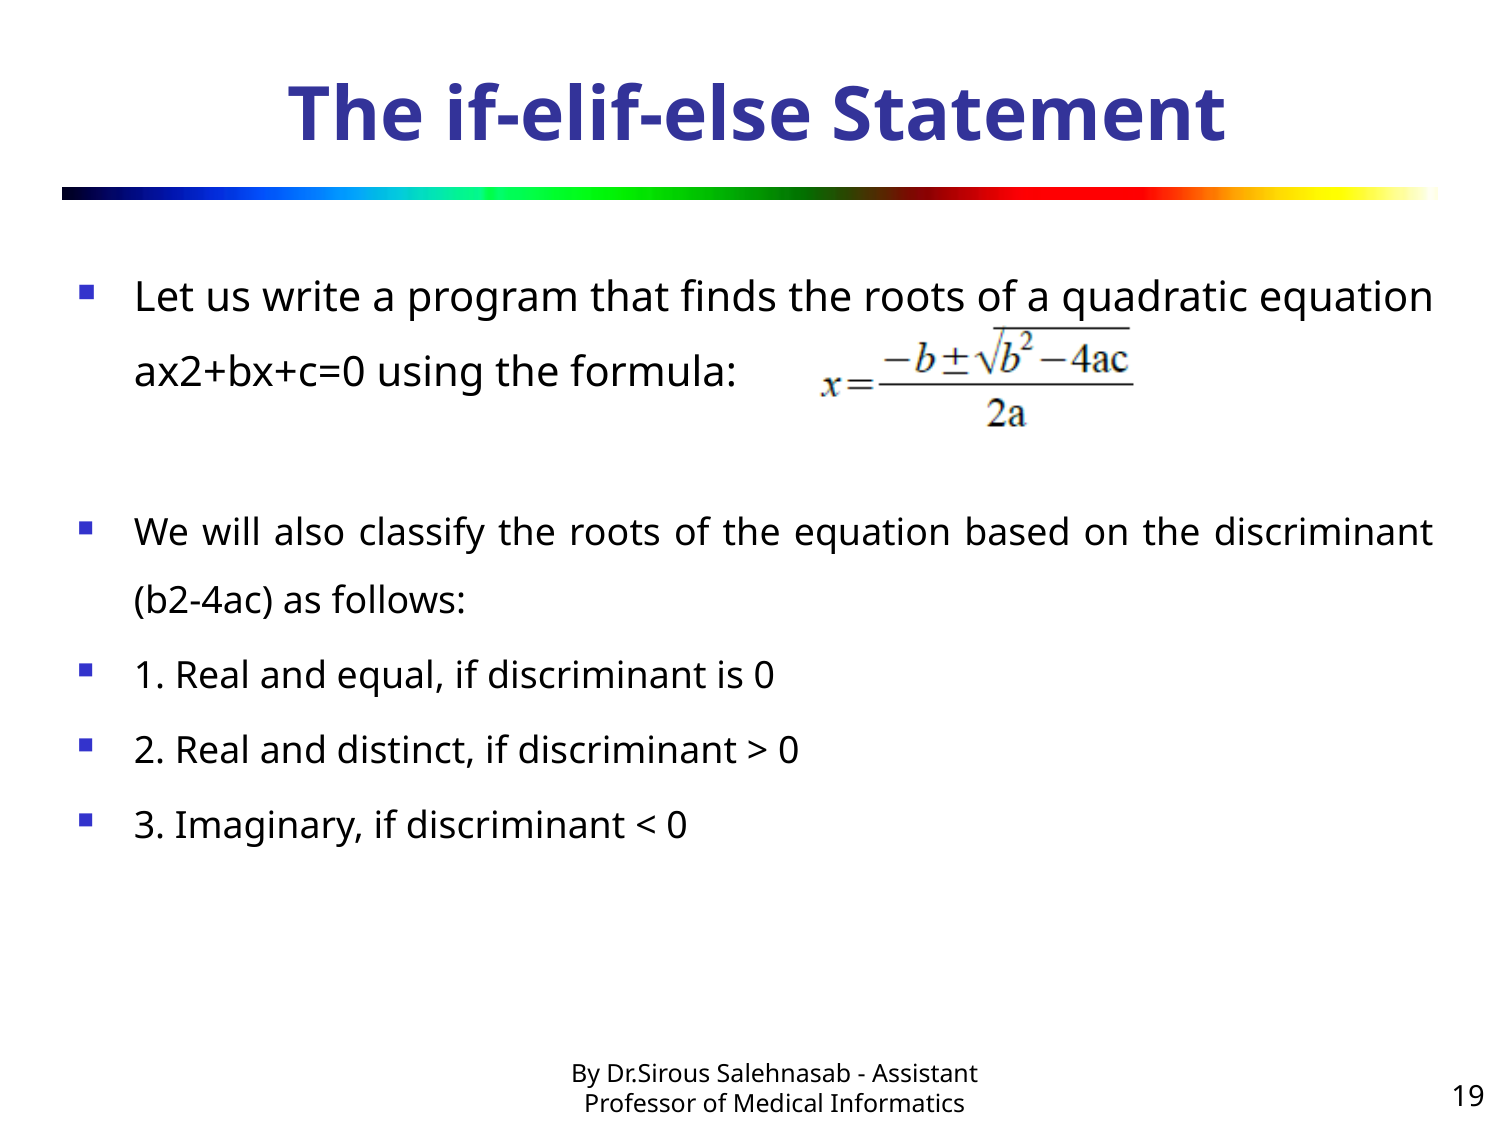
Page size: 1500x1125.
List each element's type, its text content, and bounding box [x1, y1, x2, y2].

list Let us write a program that finds the roots of a quadratic equation ax2+bx+c=0 using the formula: We will also classify the roots of the equation based on the discriminant (b2-4ac) as follows: 1. Real and equal, if discriminant is 0 2. Real and distinct, if discriminant > 0 3. Imaginary, if discriminant < 0 [62, 237, 1450, 1075]
picture [799, 324, 1157, 438]
picture [62, 187, 355, 200]
slide_number 19 [1187, 1049, 1500, 1125]
picture [382, 187, 1438, 200]
title The if-elif-else Statement [125, 37, 1391, 163]
footer By Dr.Sirous Salehnasab - Assistant Professor of Medical Informatics [537, 1062, 1013, 1125]
